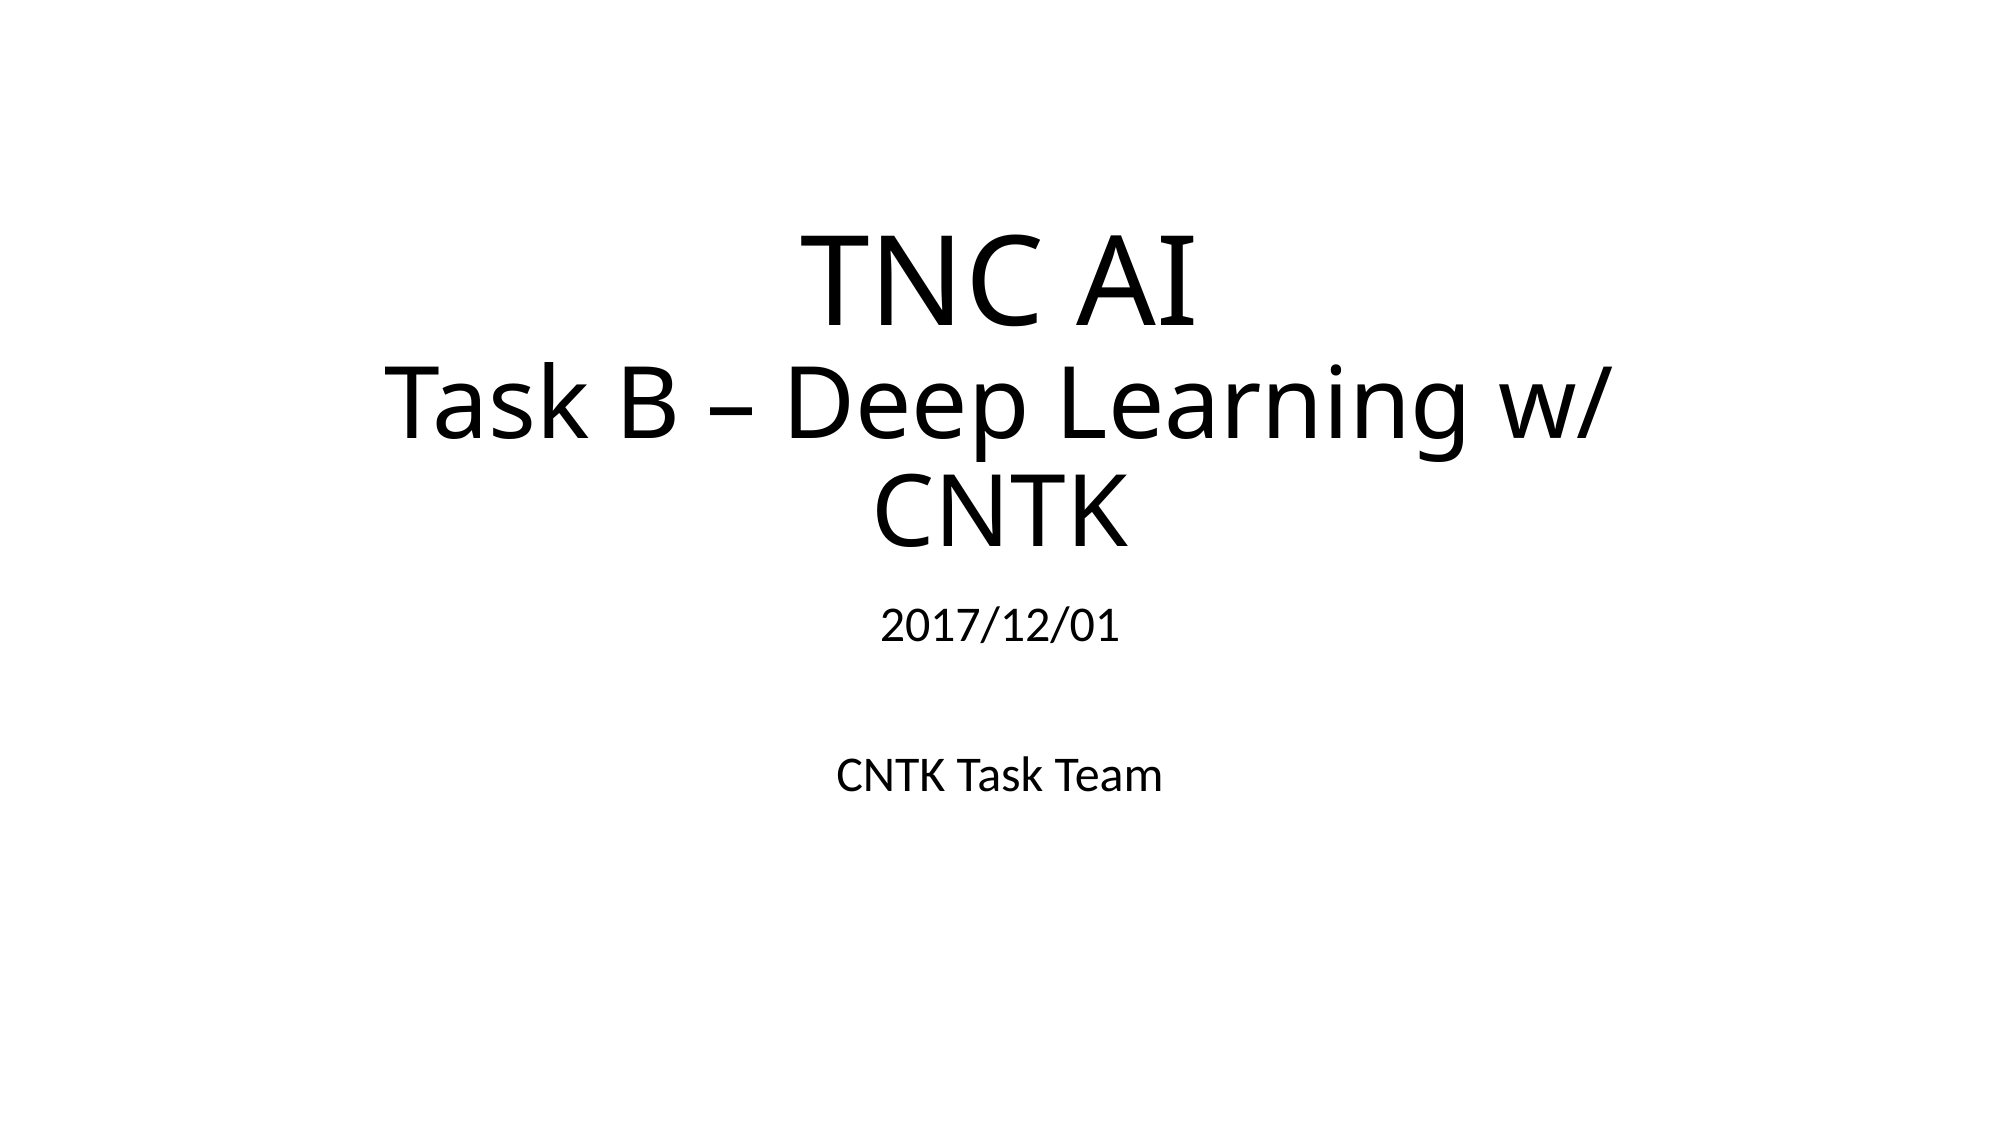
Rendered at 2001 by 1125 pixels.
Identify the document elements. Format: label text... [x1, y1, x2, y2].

subtitle 2017/12/01 CNTK Task Team [249, 590, 1750, 863]
title TNC AI Task B – Deep Learning w/ CNTK [249, 184, 1750, 576]
